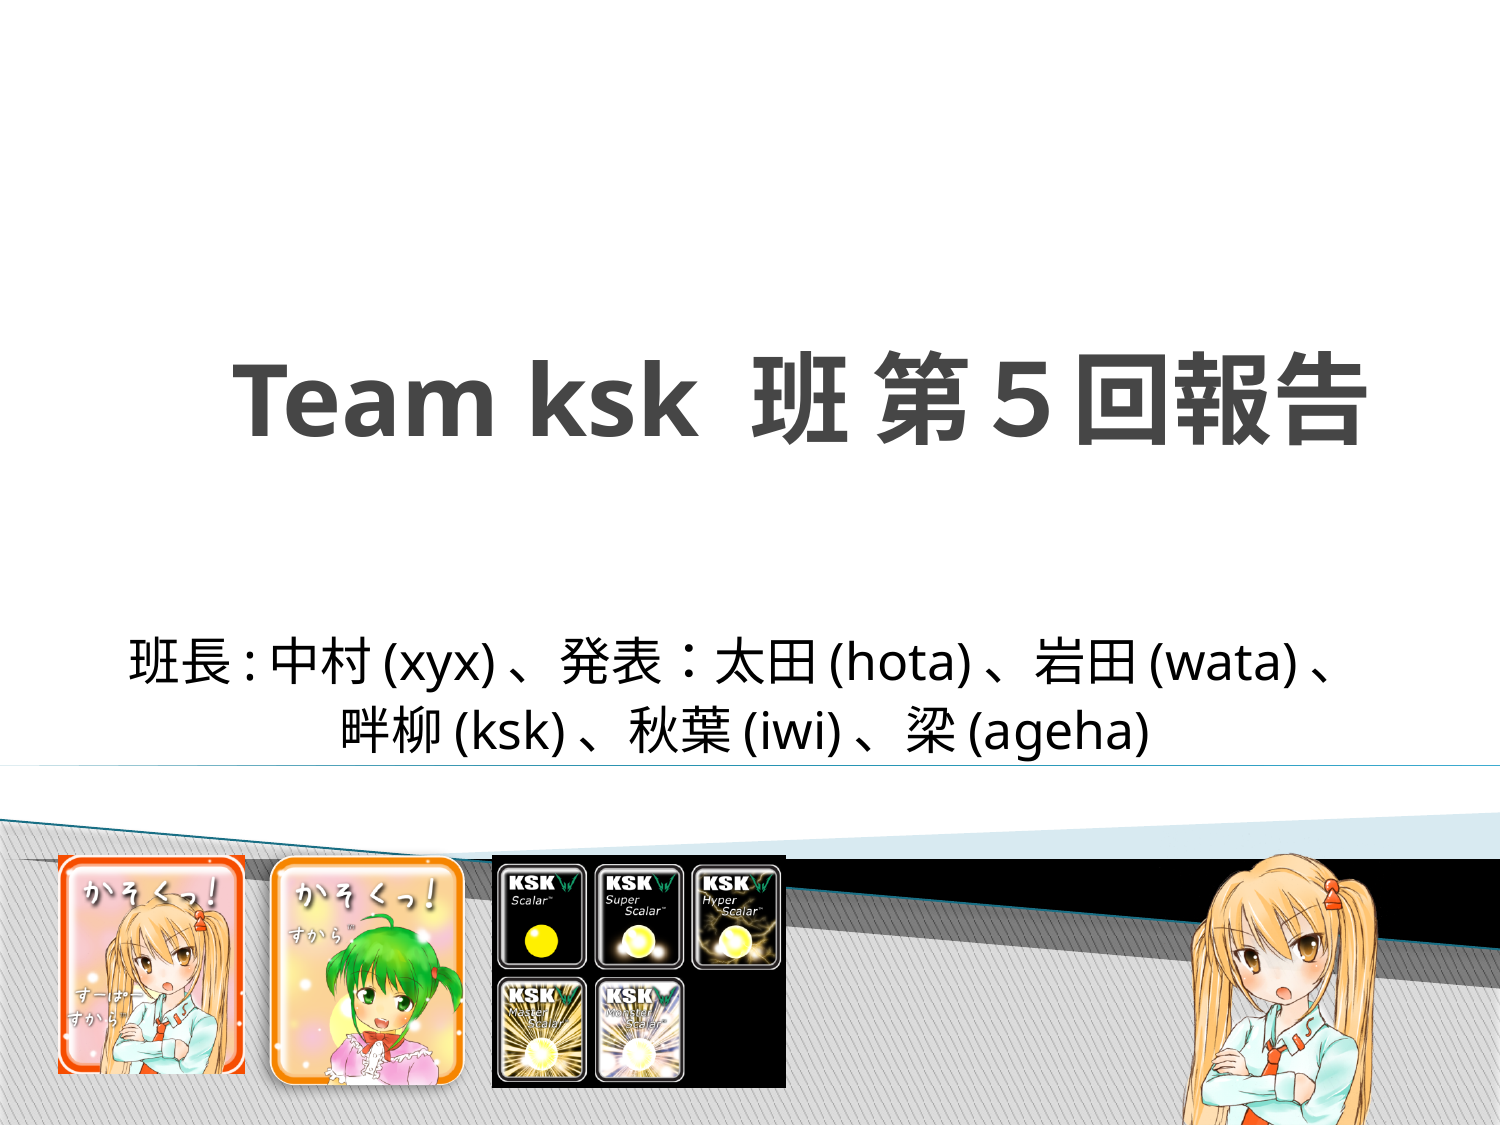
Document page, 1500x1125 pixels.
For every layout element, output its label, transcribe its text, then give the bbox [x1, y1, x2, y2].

subtitle 班長:中村(xyx)、発表：太田(hota)、岩田(wata)、 畔柳(ksk)、秋葉(iwi)、梁(ageha) [112, 621, 1388, 818]
picture [5, 796, 1500, 1125]
title Team ksk 班 第５回報告 [112, 164, 1388, 465]
